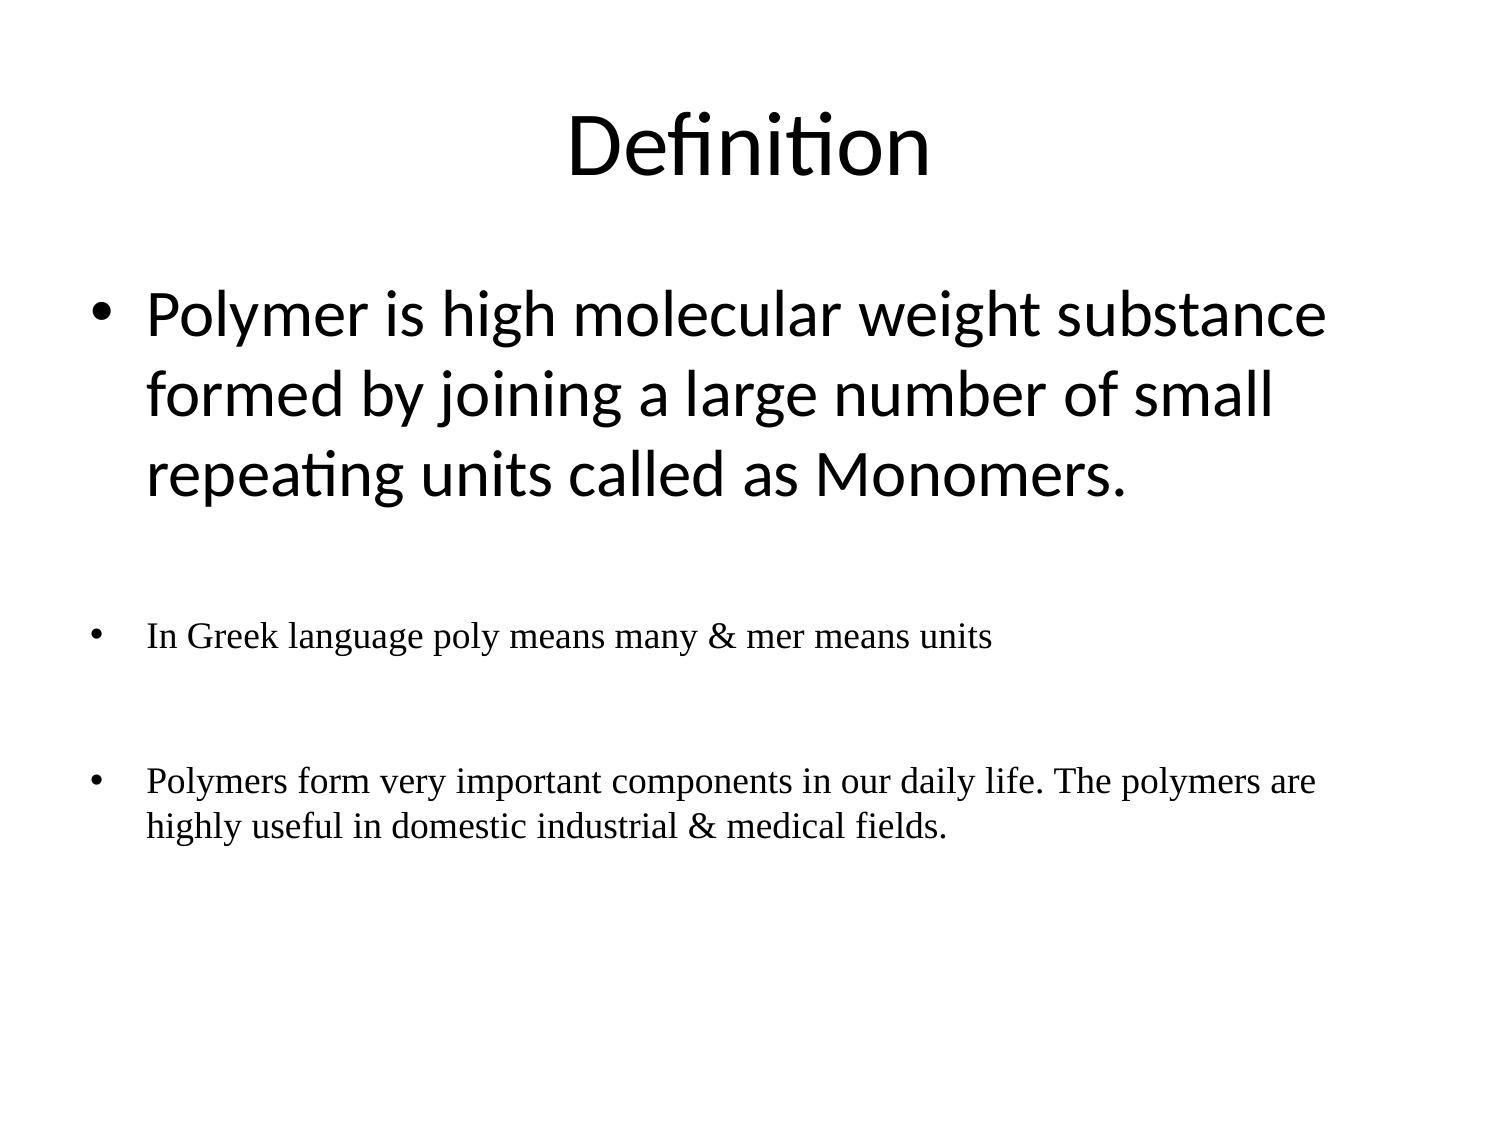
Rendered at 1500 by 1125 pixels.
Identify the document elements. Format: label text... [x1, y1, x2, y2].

list Polymer is high molecular weight substance formed by joining a large number of small repeating units called as Monomers. In Greek language poly means many & mer means units Polymers form very important components in our daily life. The polymers are highly useful in domestic industrial & medical fields. [75, 262, 1425, 1005]
title Definition [75, 45, 1425, 233]
